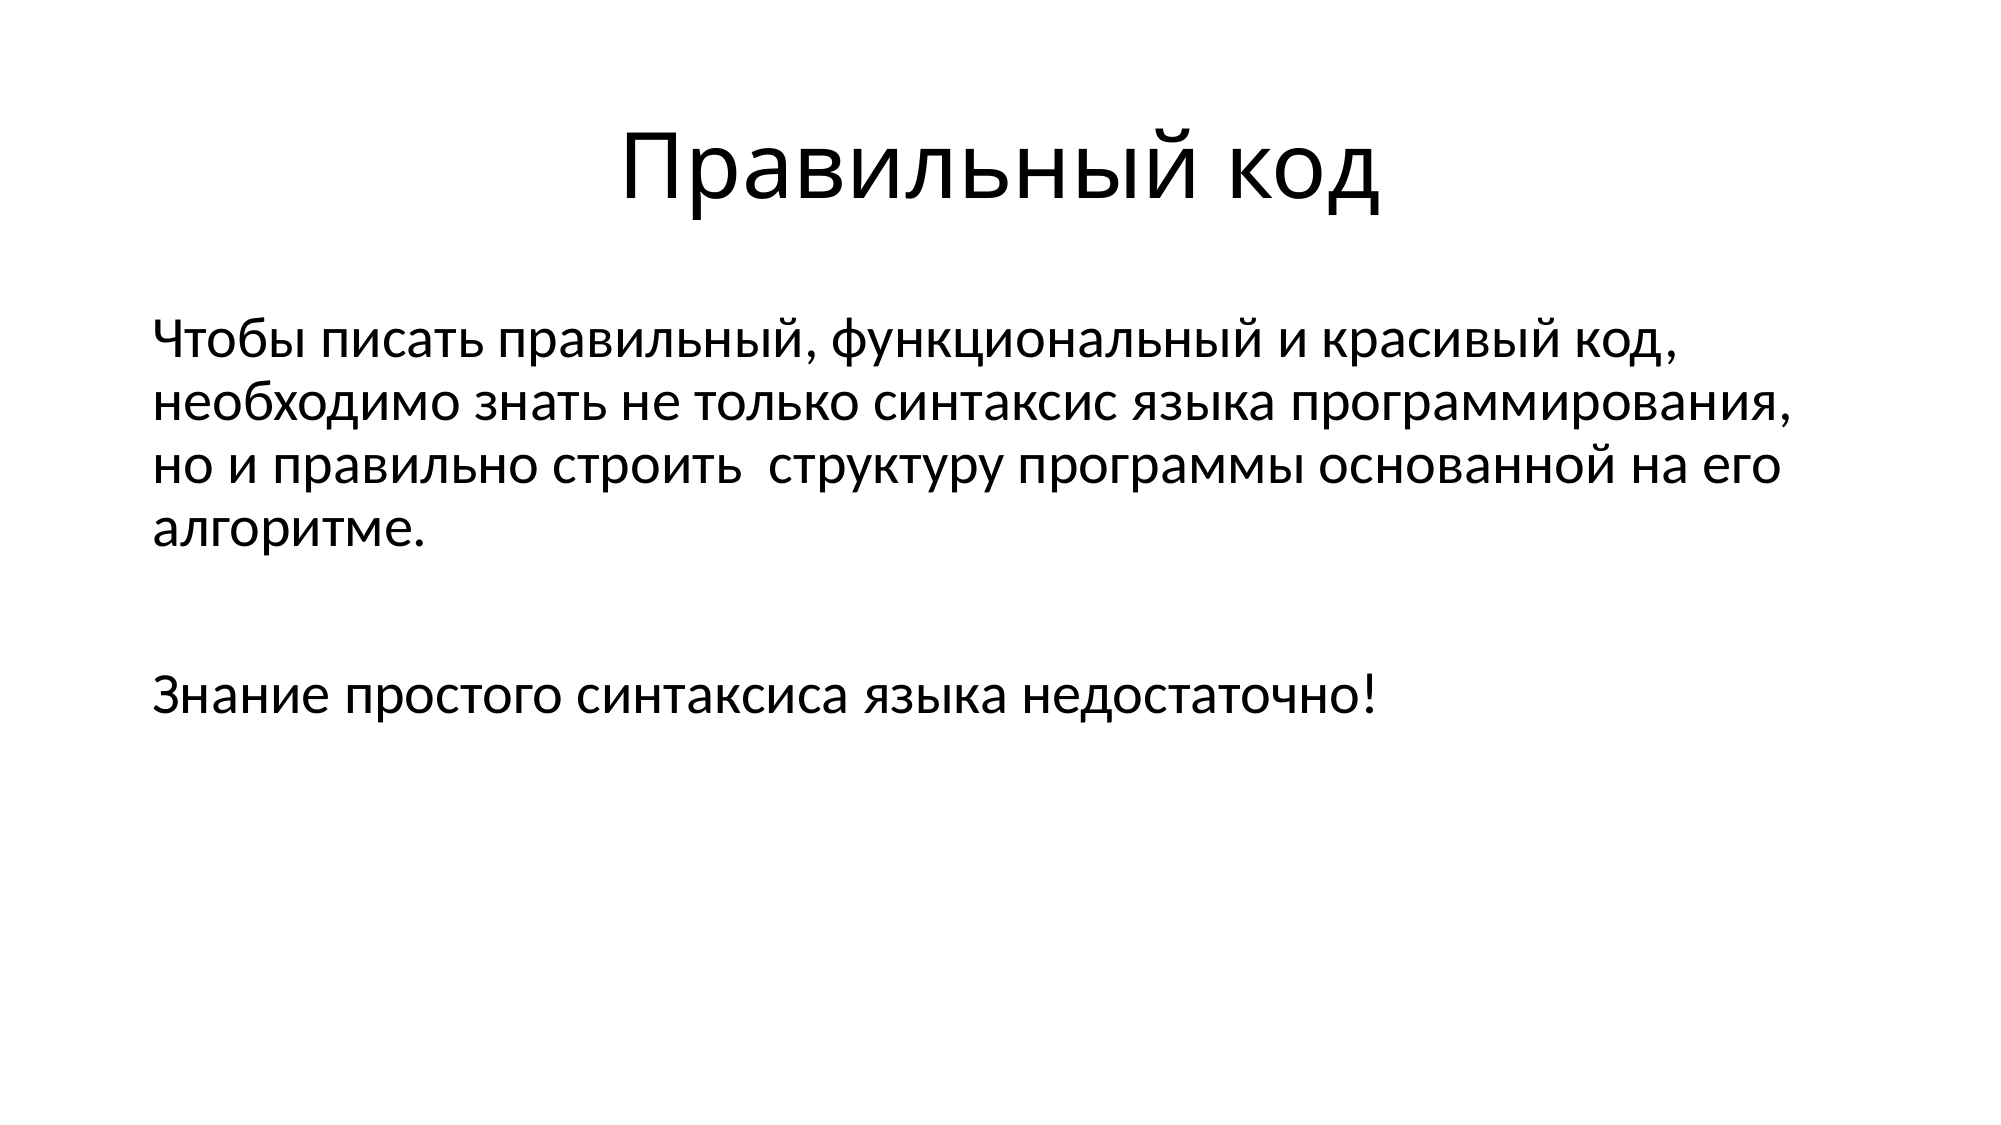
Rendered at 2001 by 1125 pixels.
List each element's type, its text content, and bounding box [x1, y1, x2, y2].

list Чтобы писать правильный, функциональный и красивый код, необходимо знать не только синтаксис языка программирования, но и правильно строить структуру программы основанной на его алгоритме. Знание простого синтаксиса языка недостаточно! [137, 299, 1863, 1014]
title Правильный код [137, 59, 1863, 278]
